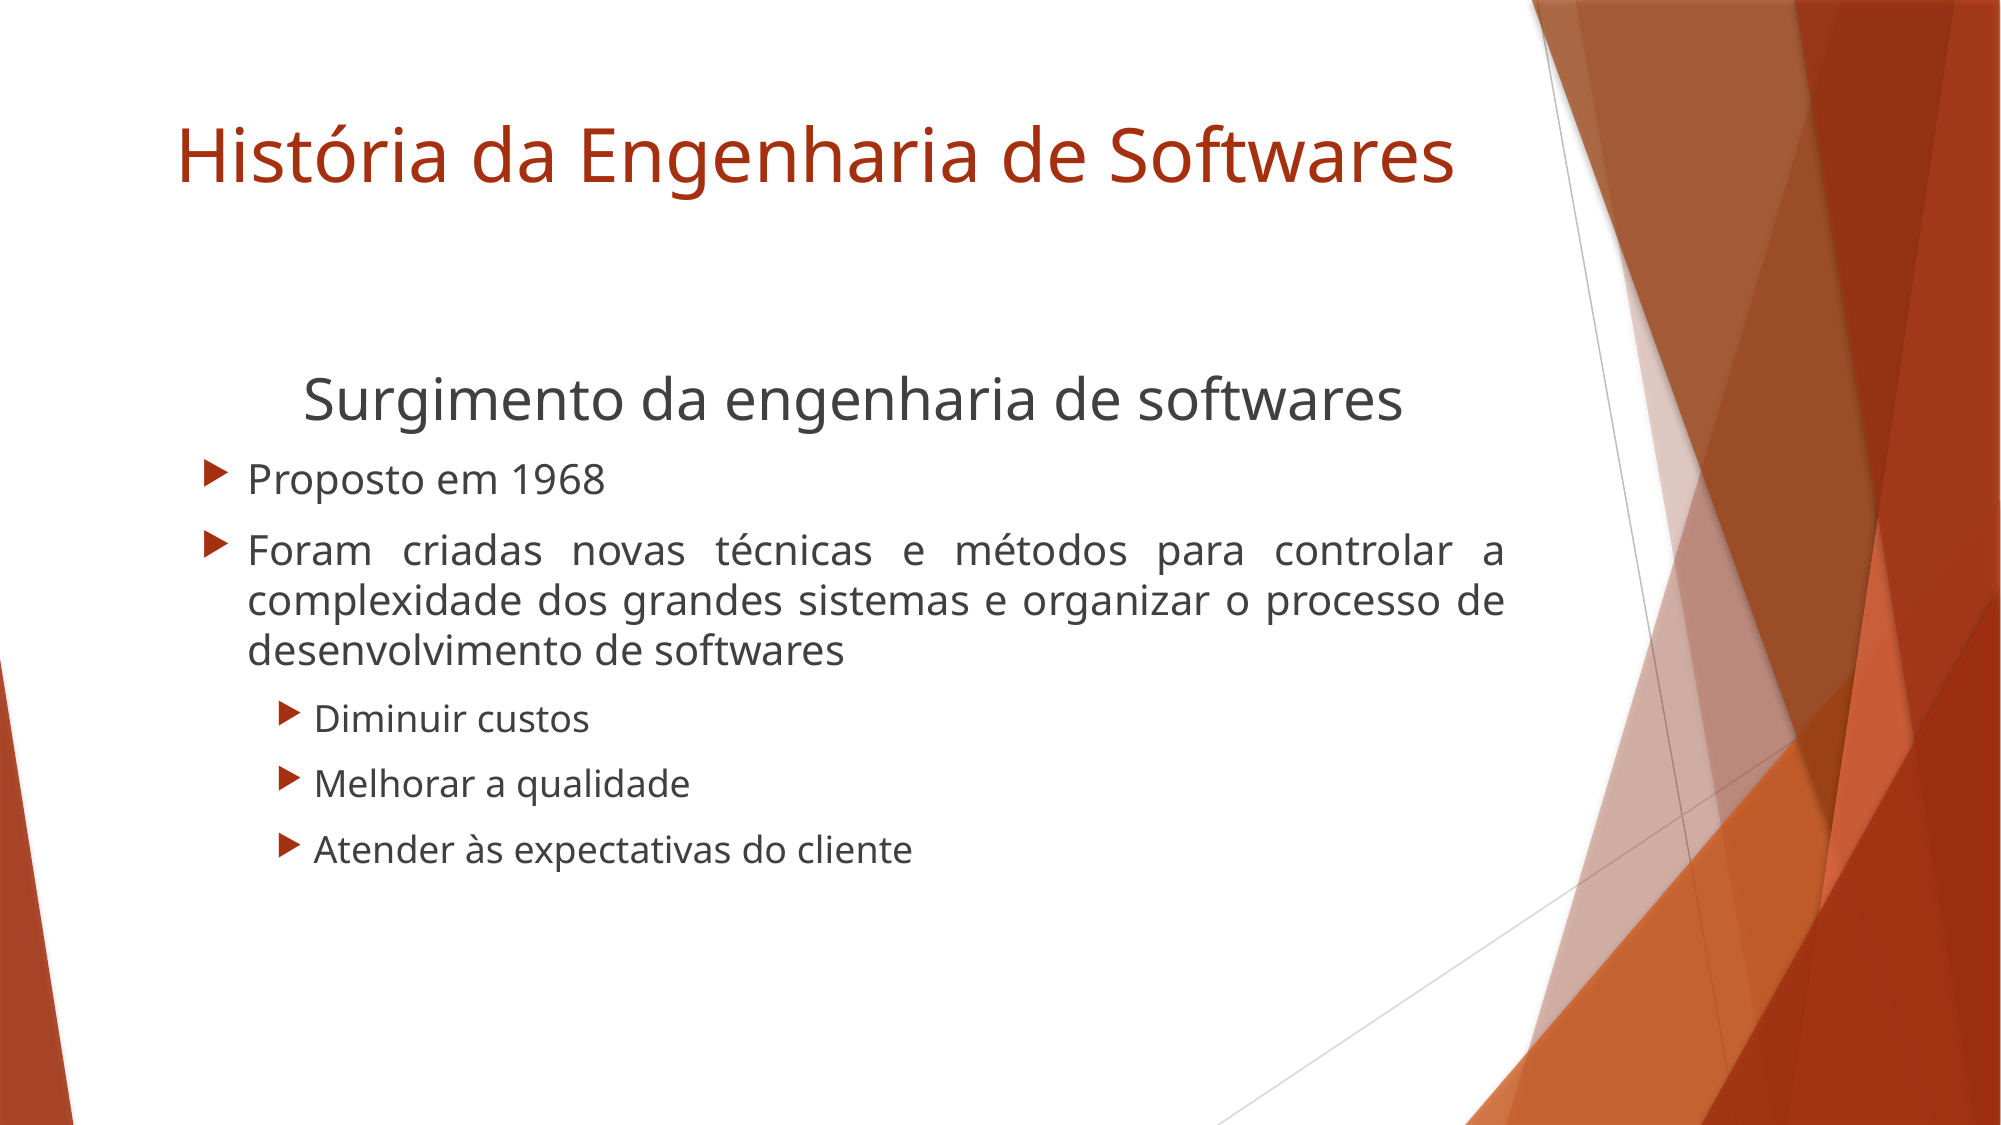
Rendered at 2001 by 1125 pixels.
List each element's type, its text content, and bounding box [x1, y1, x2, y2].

title História da Engenharia de Softwares [111, 99, 1522, 317]
list Surgimento da engenharia de softwares Proposto em 1968 Foram criadas novas técnicas e métodos para controlar a complexidade dos grandes sistemas e organizar o processo de desenvolvimento de softwares Diminuir custos Melhorar a qualidade Atender às expectativas do cliente [111, 354, 1522, 992]
